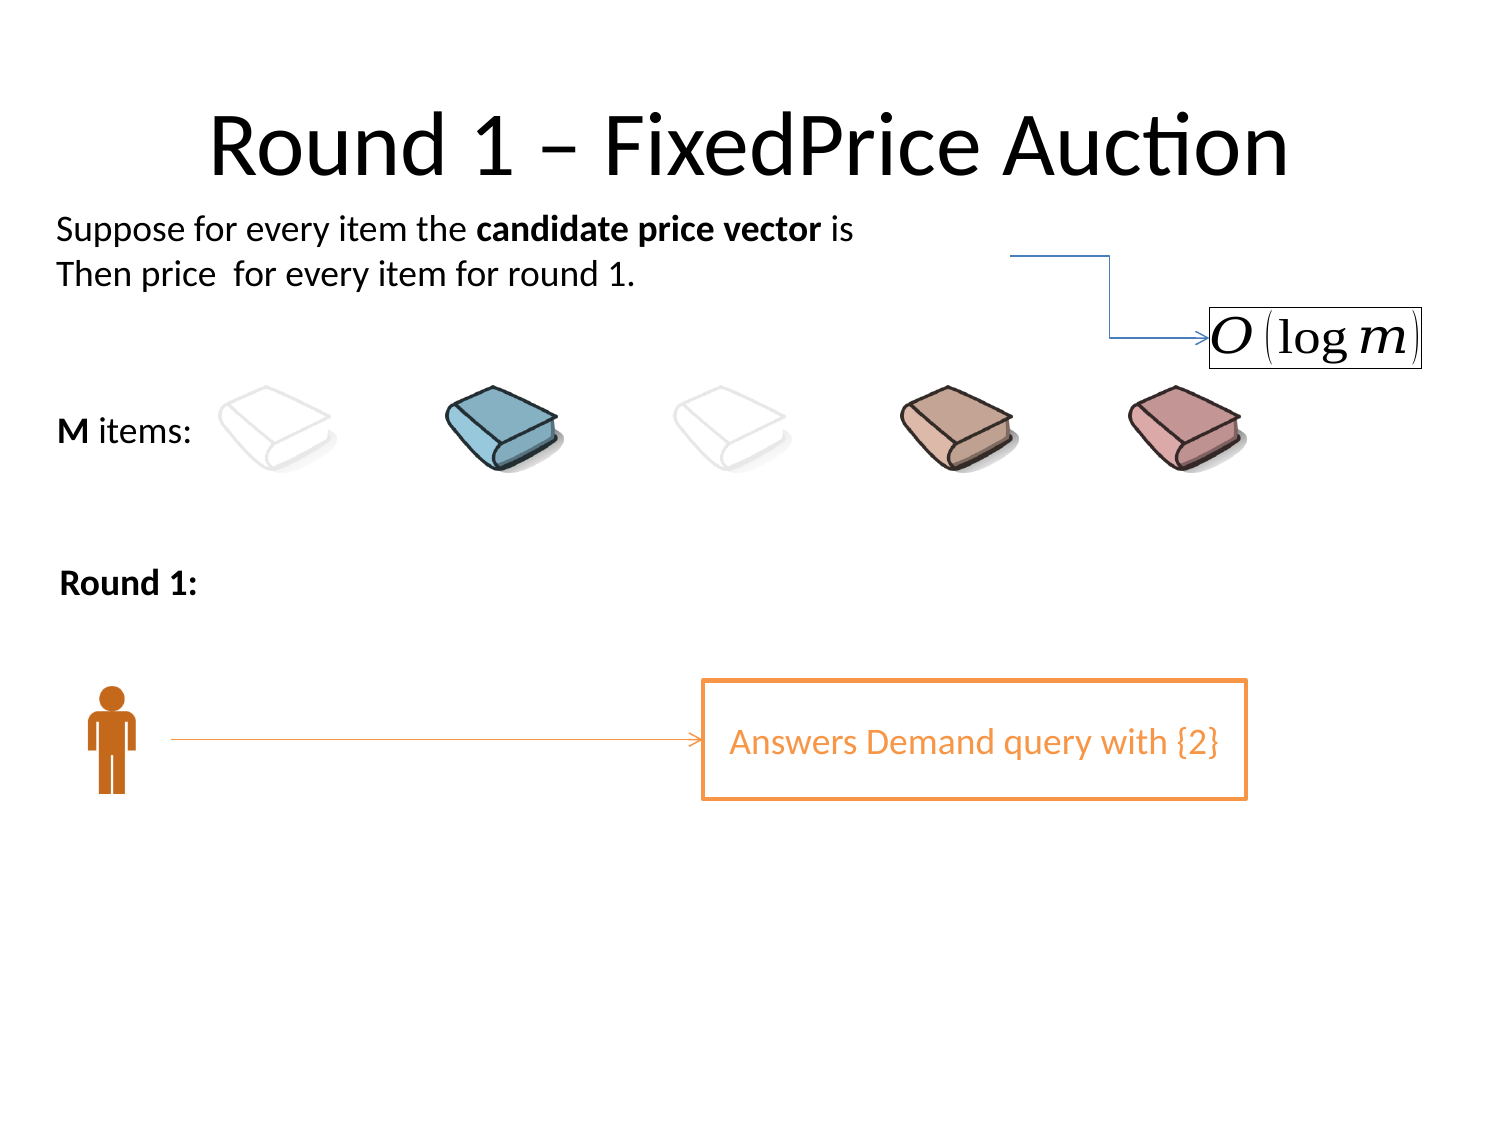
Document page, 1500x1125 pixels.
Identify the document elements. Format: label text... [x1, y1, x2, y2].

text_box Round 1: [44, 550, 1427, 611]
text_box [218, 385, 1247, 474]
picture [52, 680, 171, 799]
text_box M items: [42, 398, 208, 459]
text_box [1009, 256, 1210, 339]
text_box [701, 678, 1248, 801]
text_box Answers Demand query with {2} [702, 709, 1247, 770]
title Round 1 – FixedPrice Auction [75, 45, 1425, 233]
